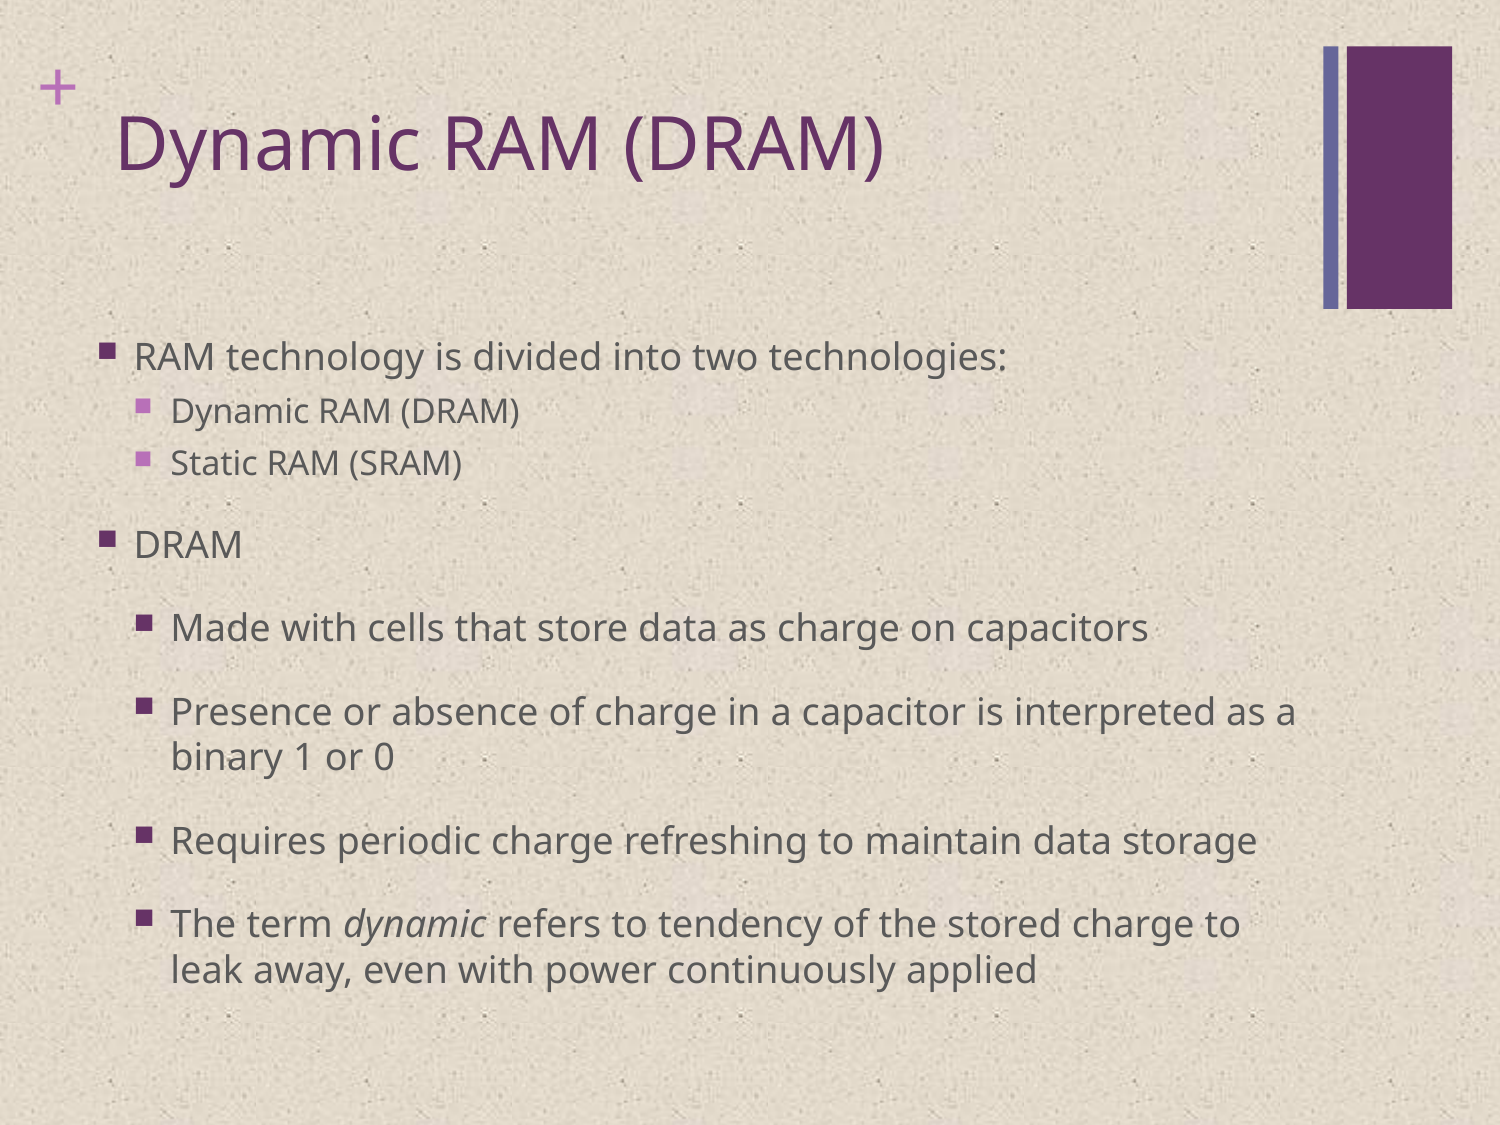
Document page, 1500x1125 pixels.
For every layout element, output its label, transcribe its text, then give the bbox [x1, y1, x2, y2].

list RAM technology is divided into two technologies: Dynamic RAM (DRAM) Static RAM (SRAM) DRAM Made with cells that store data as charge on capacitors Presence or absence of charge in a capacitor is interpreted as a binary 1 or 0 Requires periodic charge refreshing to maintain data storage The term dynamic refers to tendency of the stored charge to leak away, even with power continuously applied [81, 324, 1322, 1005]
picture [0, 0, 1500, 1125]
title Dynamic RAM (DRAM) [99, 87, 1340, 271]
